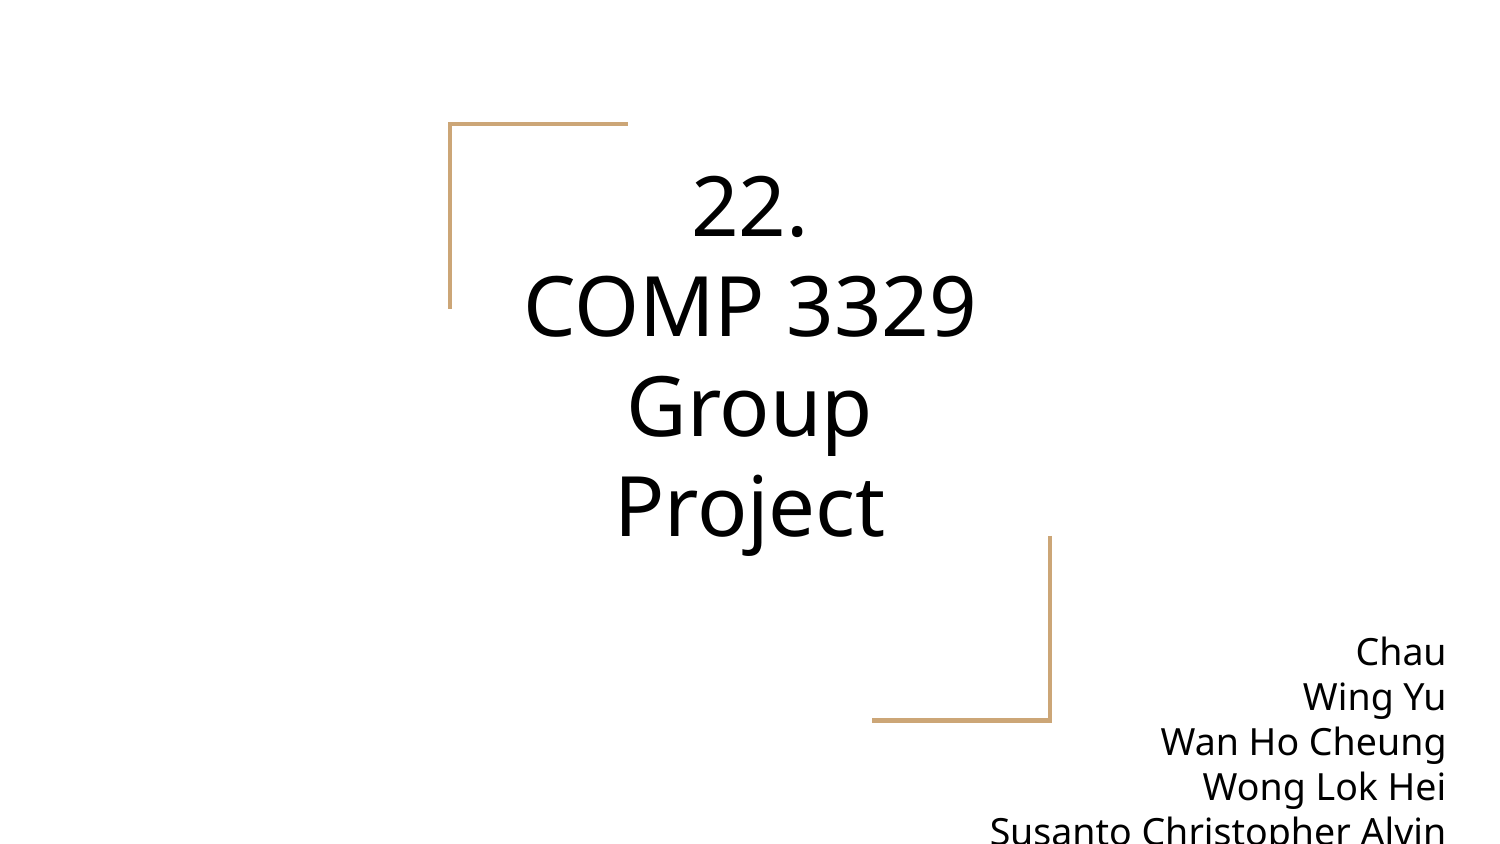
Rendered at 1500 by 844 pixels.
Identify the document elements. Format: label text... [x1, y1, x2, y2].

title 22. COMP 3329 Group Project [499, 316, 1001, 569]
subtitle Chau Wing Yu Wan Ho Cheung Wong Lok Hei Susanto Christopher Alvin [64, 613, 1462, 744]
